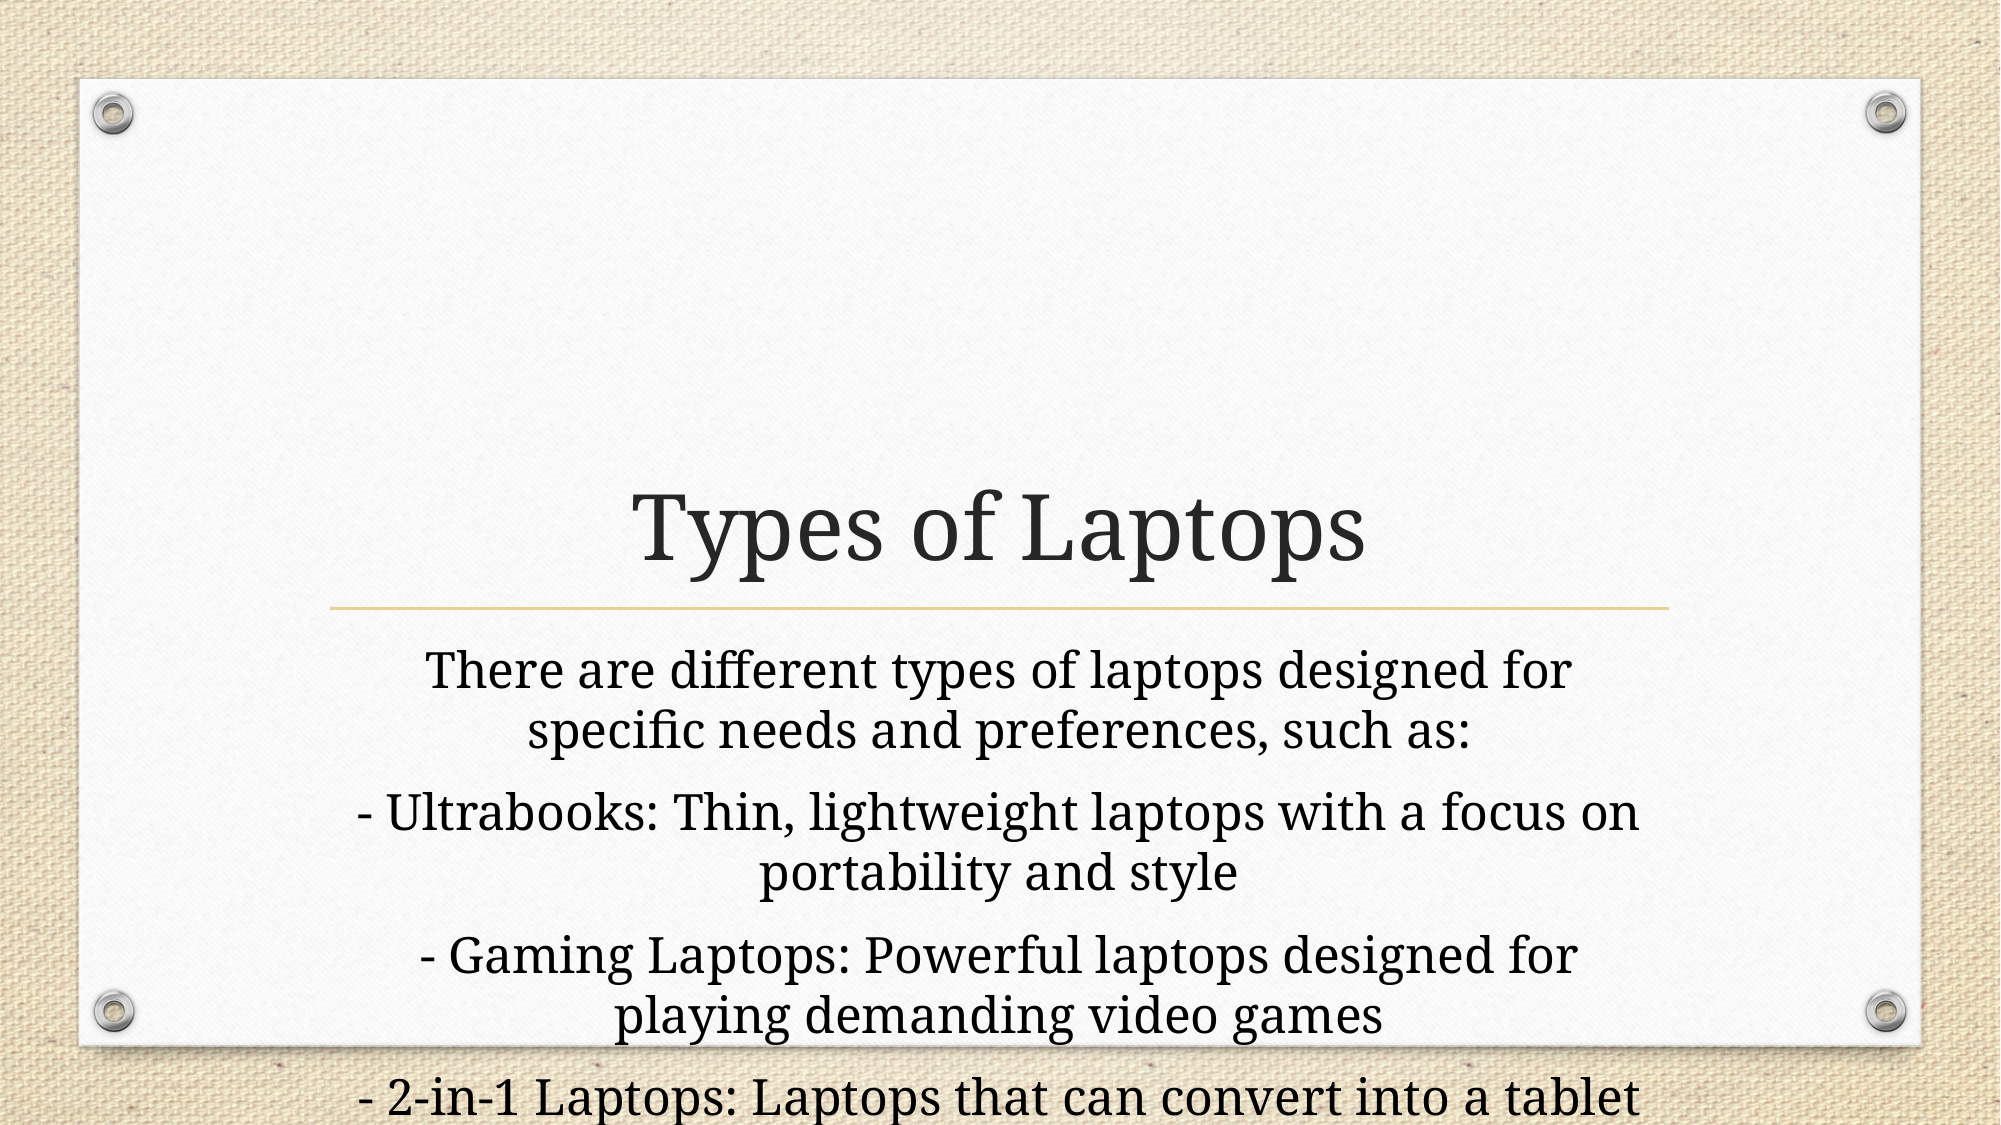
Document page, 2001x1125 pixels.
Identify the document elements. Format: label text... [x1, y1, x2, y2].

list There are different types of laptops designed for specific needs and preferences, such as: - Ultrabooks: Thin, lightweight laptops with a focus on portability and style - Gaming Laptops: Powerful laptops designed for playing demanding video games - 2-in-1 Laptops: Laptops that can convert into a tablet for versatile use - Chromebooks: Affordable laptops designed for students and basic computing tasks [330, 630, 1669, 788]
picture [0, 0, 2001, 1125]
title Types of Laptops [330, 287, 1669, 587]
